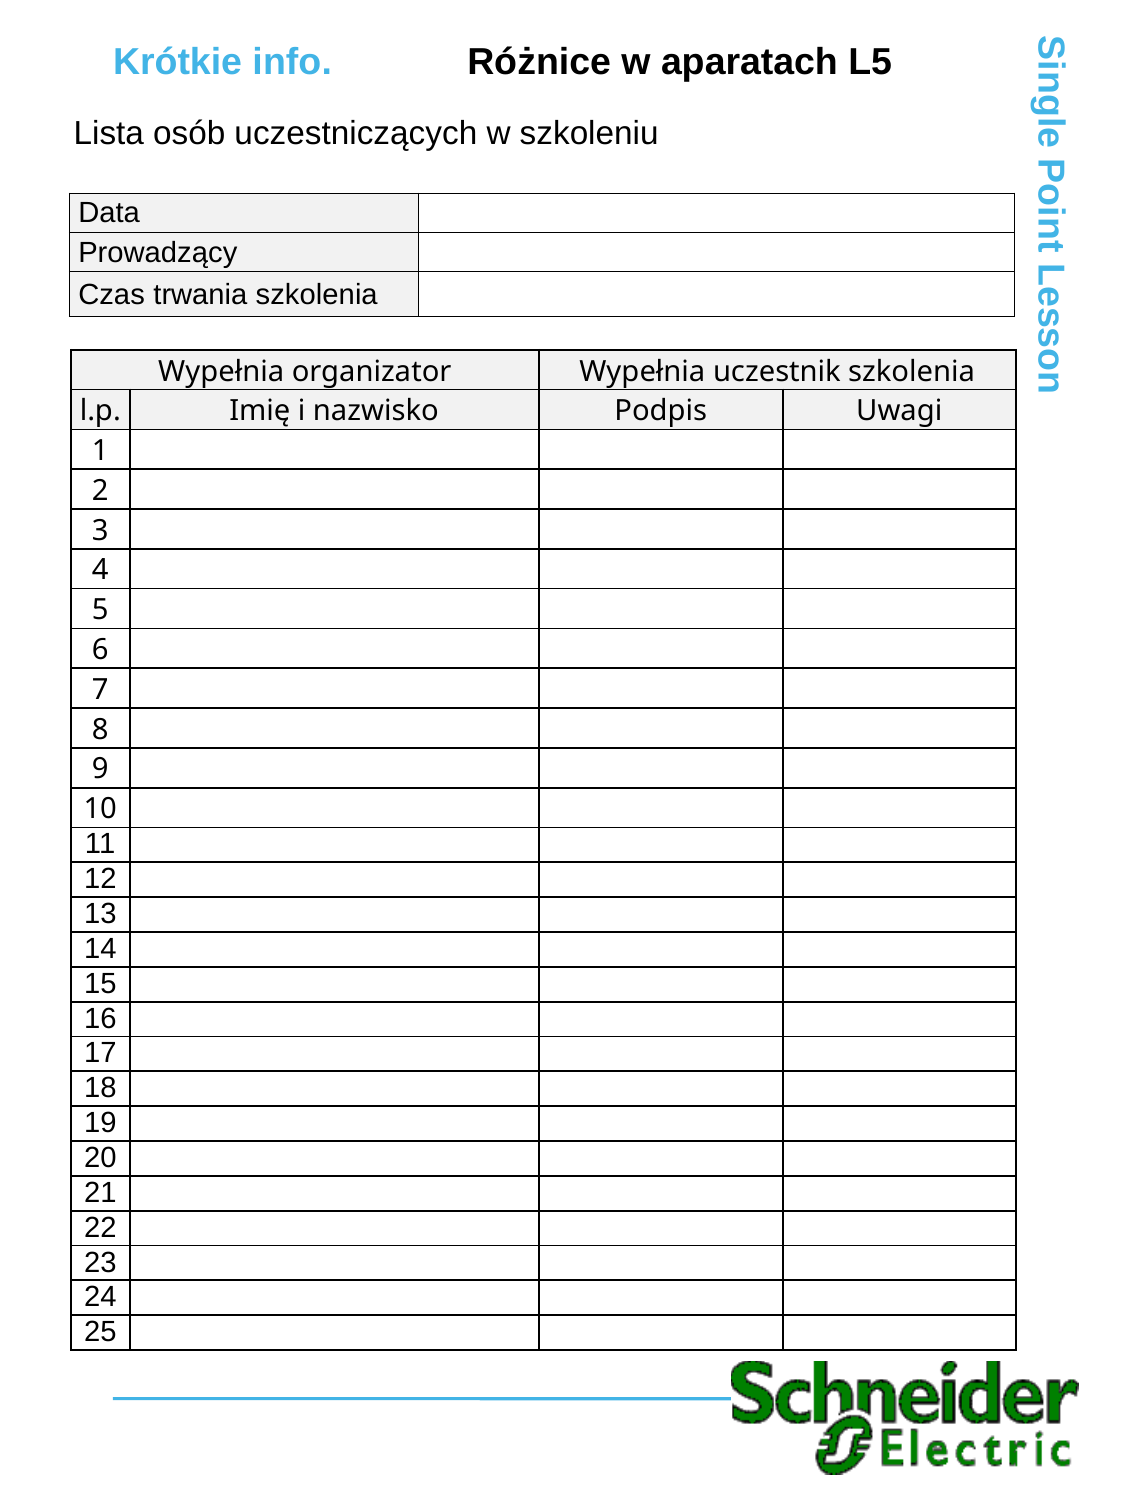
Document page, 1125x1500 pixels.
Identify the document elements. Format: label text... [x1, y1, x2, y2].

table_cell 19 [72, 1107, 129, 1140]
table_cell [131, 1316, 538, 1349]
table_cell Uwagi [784, 390, 1015, 429]
table_cell [784, 1142, 1015, 1175]
table_cell 23 [72, 1246, 129, 1279]
table_cell [540, 1316, 782, 1349]
table_cell 18 [72, 1072, 129, 1105]
table_cell [131, 470, 538, 508]
table_cell 21 [72, 1177, 129, 1210]
table_cell 7 [72, 669, 129, 707]
table_cell 10 [72, 789, 129, 827]
table_cell [784, 470, 1015, 508]
title Różnice w aparatach L5 [467, 36, 1013, 105]
table_cell Podpis [540, 390, 782, 429]
table_cell [540, 898, 782, 931]
table_header Wypełnia organizator [72, 351, 538, 389]
table_cell [131, 430, 538, 468]
table_cell 17 [72, 1037, 129, 1070]
table_cell [540, 1177, 782, 1210]
table_cell l.p. [72, 390, 129, 429]
table_cell Prowadzący [70, 233, 418, 271]
table_cell [131, 828, 538, 861]
table_cell [540, 828, 782, 861]
table_cell [131, 968, 538, 1001]
table_cell [131, 789, 538, 827]
table_cell 22 [72, 1212, 129, 1245]
table_header Wypełnia uczestnik szkolenia [540, 351, 1015, 389]
table_cell [540, 709, 782, 747]
table_cell [784, 898, 1015, 931]
table_cell [784, 1212, 1015, 1245]
table_cell [540, 470, 782, 508]
table_cell [784, 1316, 1015, 1349]
table_cell 2 [72, 470, 129, 508]
table_cell 24 [72, 1281, 129, 1314]
table_cell [784, 589, 1015, 628]
table_cell 25 [72, 1316, 129, 1349]
table_cell [784, 709, 1015, 747]
table_cell [540, 1246, 782, 1279]
table_cell [784, 550, 1015, 588]
table_cell [784, 510, 1015, 548]
table_cell [131, 669, 538, 707]
table_cell [540, 589, 782, 628]
table_cell 3 [72, 510, 129, 548]
table_cell [419, 272, 1014, 316]
table_cell [540, 1107, 782, 1140]
table_cell [131, 863, 538, 896]
table_cell Czas trwania szkolenia [70, 272, 418, 316]
table_cell [784, 629, 1015, 667]
table_cell [131, 1037, 538, 1070]
picture [731, 1361, 1079, 1475]
table_cell [540, 1037, 782, 1070]
table_cell 16 [72, 1003, 129, 1036]
table_cell [131, 589, 538, 628]
table_cell [540, 1212, 782, 1245]
table_cell [784, 789, 1015, 827]
table_cell [540, 1281, 782, 1314]
table_cell [131, 629, 538, 667]
table_cell [131, 1177, 538, 1210]
table_cell [540, 1003, 782, 1036]
text_box Lista osób uczestniczących w szkoleniu [73, 111, 989, 167]
table_cell [131, 1246, 538, 1279]
table_header [419, 194, 1014, 232]
table_cell 15 [72, 968, 129, 1001]
table_cell [540, 933, 782, 966]
table_cell [131, 1072, 538, 1105]
table_cell 8 [72, 709, 129, 747]
table_cell [540, 669, 782, 707]
table_cell [131, 550, 538, 588]
table_cell [784, 933, 1015, 966]
table_cell 14 [72, 933, 129, 966]
table_cell [131, 709, 538, 747]
table_cell [131, 1003, 538, 1036]
table_cell [784, 1037, 1015, 1070]
table_cell [131, 510, 538, 548]
table_cell [540, 1072, 782, 1105]
table_cell 20 [72, 1142, 129, 1175]
table_cell 4 [72, 550, 129, 588]
table_header Data [70, 194, 418, 232]
table_cell [540, 430, 782, 468]
table_cell 1 [72, 430, 129, 468]
table_cell 11 [72, 828, 129, 861]
table_cell [131, 1107, 538, 1140]
table_cell [540, 550, 782, 588]
table_cell 5 [72, 589, 129, 628]
table_cell [540, 863, 782, 896]
table_cell [784, 1177, 1015, 1210]
table_cell [131, 1142, 538, 1175]
table_cell [784, 669, 1015, 707]
table_cell [784, 1107, 1015, 1140]
table_cell [131, 1281, 538, 1314]
table_cell [784, 749, 1015, 787]
table_cell 13 [72, 898, 129, 931]
table_cell [131, 1212, 538, 1245]
table_cell [784, 1281, 1015, 1314]
table_cell [540, 1142, 782, 1175]
table_cell [419, 233, 1014, 271]
table_cell [784, 863, 1015, 896]
table_cell [784, 1072, 1015, 1105]
table_cell 12 [72, 863, 129, 896]
table_cell [131, 749, 538, 787]
table_cell 6 [72, 629, 129, 667]
table_cell [784, 1003, 1015, 1036]
table_cell [540, 510, 782, 548]
table_cell [540, 629, 782, 667]
table_cell [131, 898, 538, 931]
table_cell Imię i nazwisko [131, 390, 538, 429]
table_cell [784, 1246, 1015, 1279]
table_cell 9 [72, 749, 129, 787]
table_cell [784, 828, 1015, 861]
table_cell [784, 430, 1015, 468]
table_cell [131, 933, 538, 966]
table_cell [784, 968, 1015, 1001]
table_cell [540, 968, 782, 1001]
table_cell [540, 749, 782, 787]
table_cell [540, 789, 782, 827]
